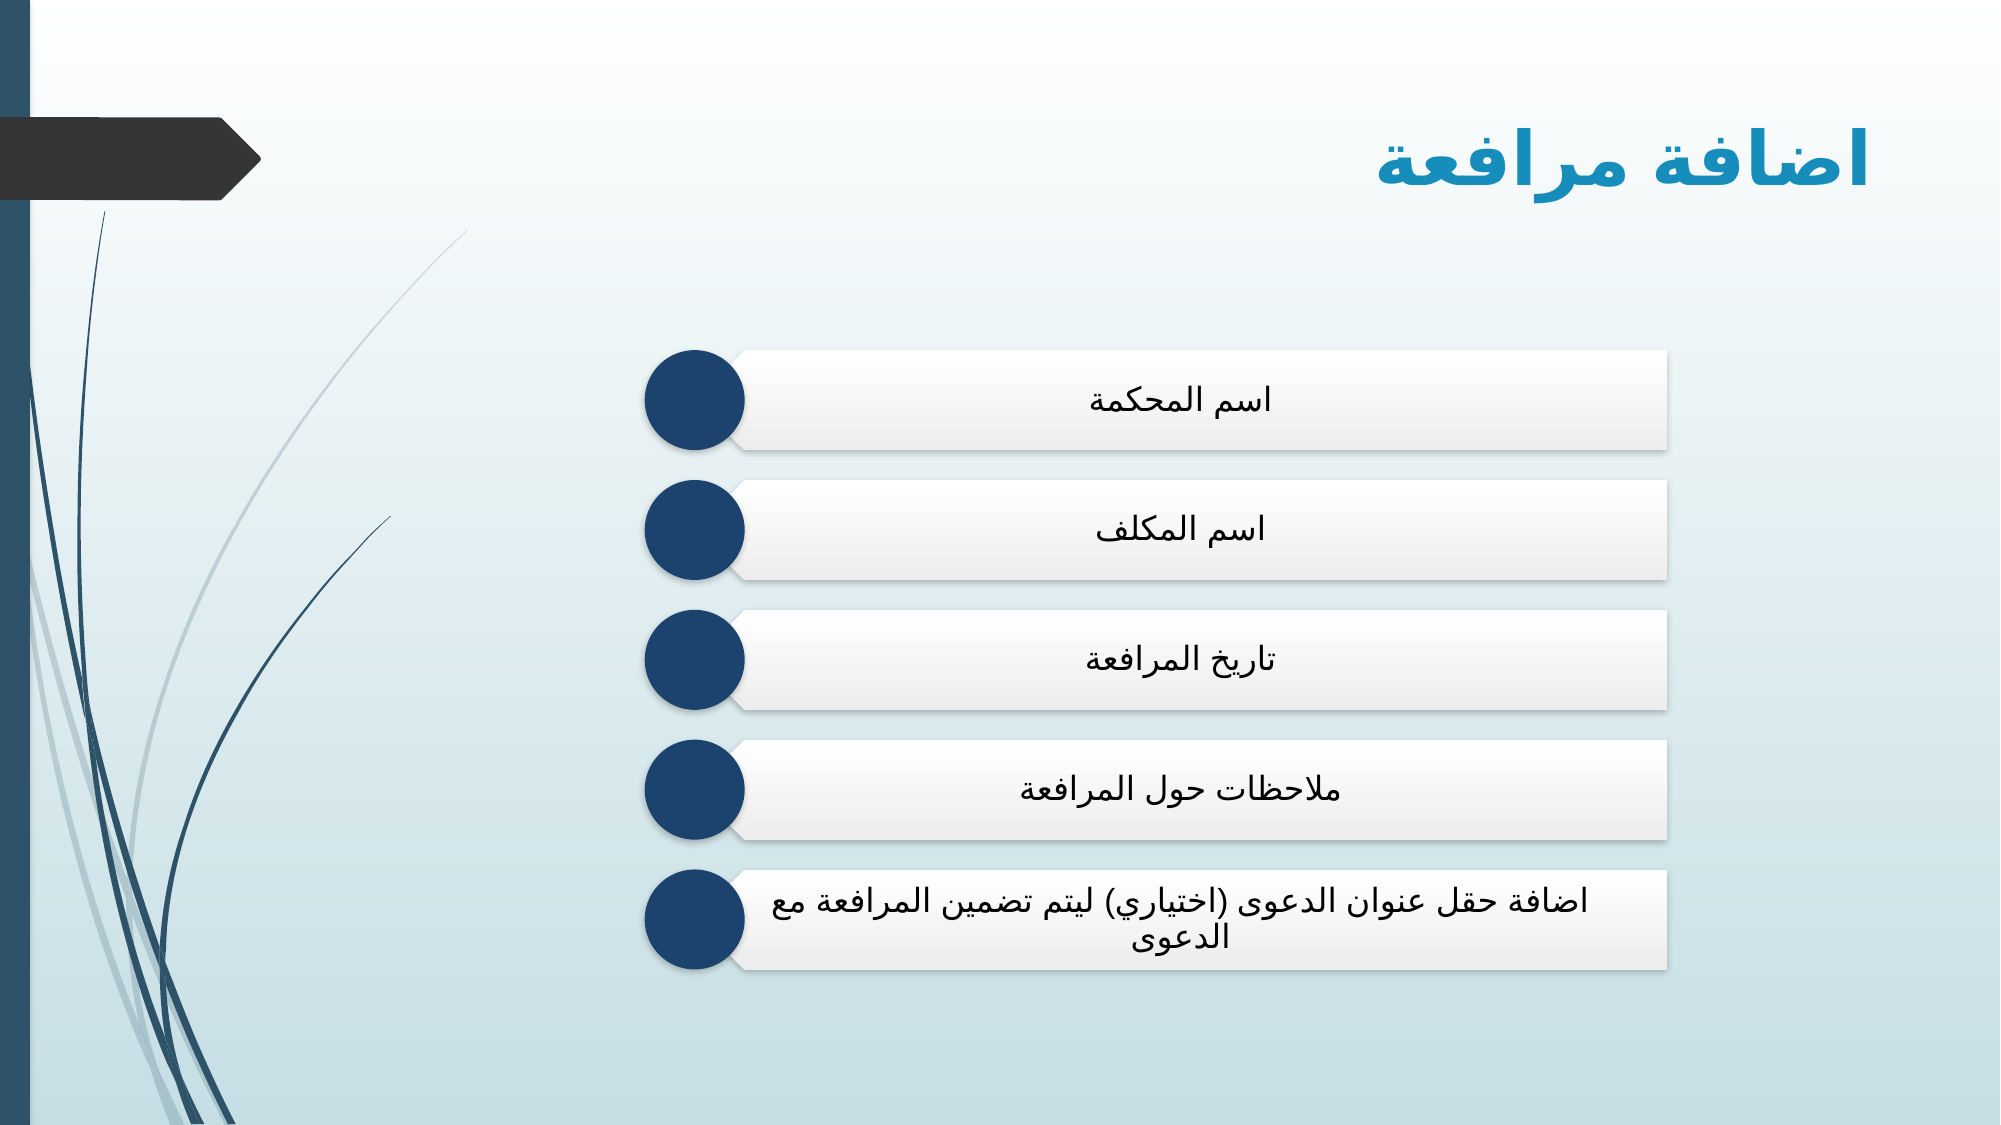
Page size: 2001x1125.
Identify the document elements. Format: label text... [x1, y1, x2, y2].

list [424, 349, 1888, 970]
title اضافة مرافعة [425, 102, 1888, 313]
